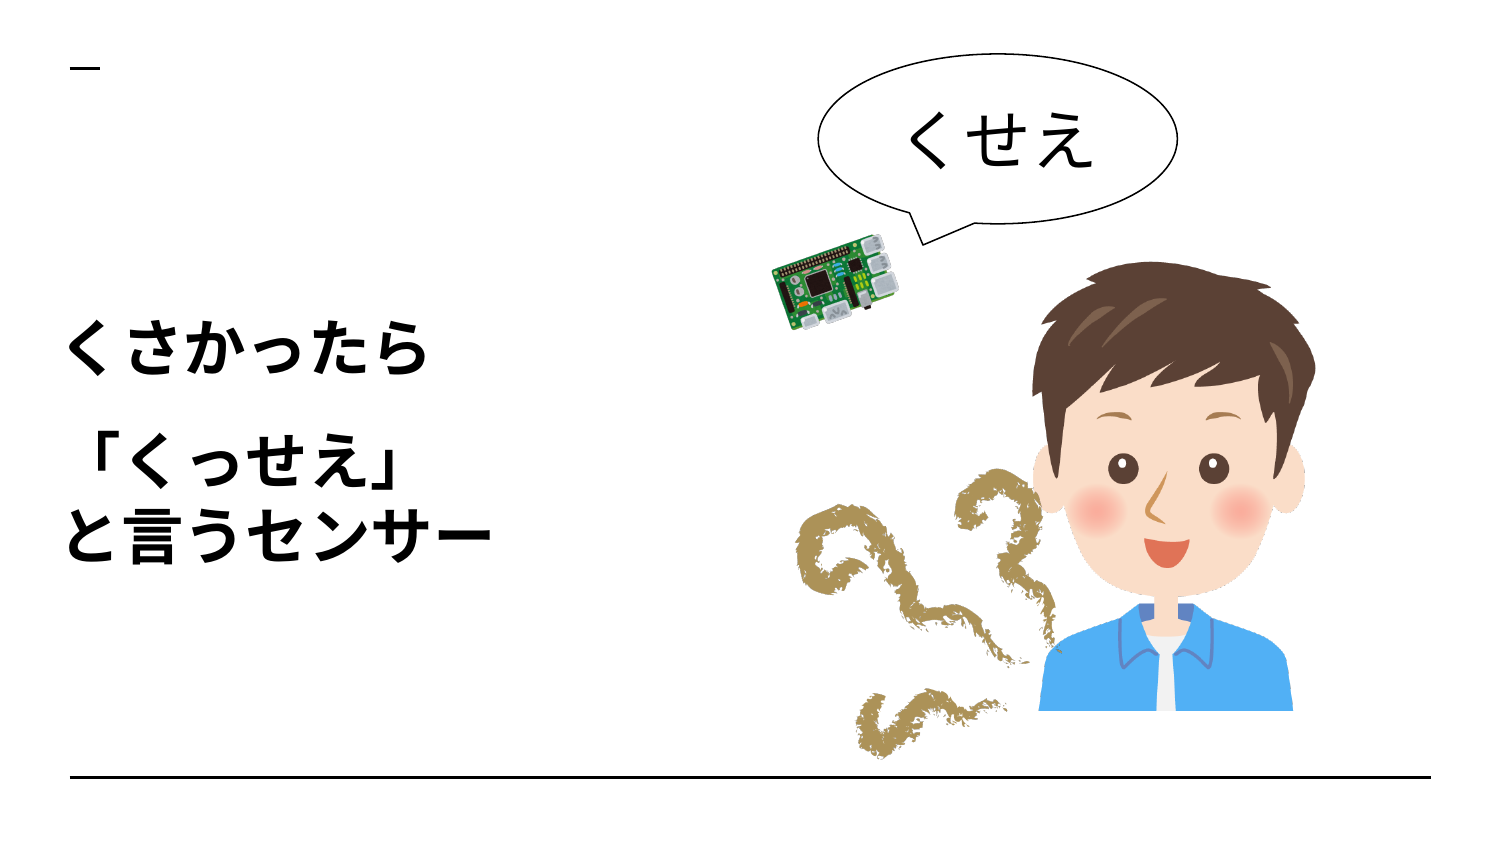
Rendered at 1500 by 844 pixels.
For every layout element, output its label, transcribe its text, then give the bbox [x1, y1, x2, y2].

picture [765, 223, 902, 345]
title くさかったら 「くっせえ」 と言うセンサー [43, 313, 708, 530]
text_box くせえ [818, 53, 1178, 238]
picture [767, 180, 1423, 772]
